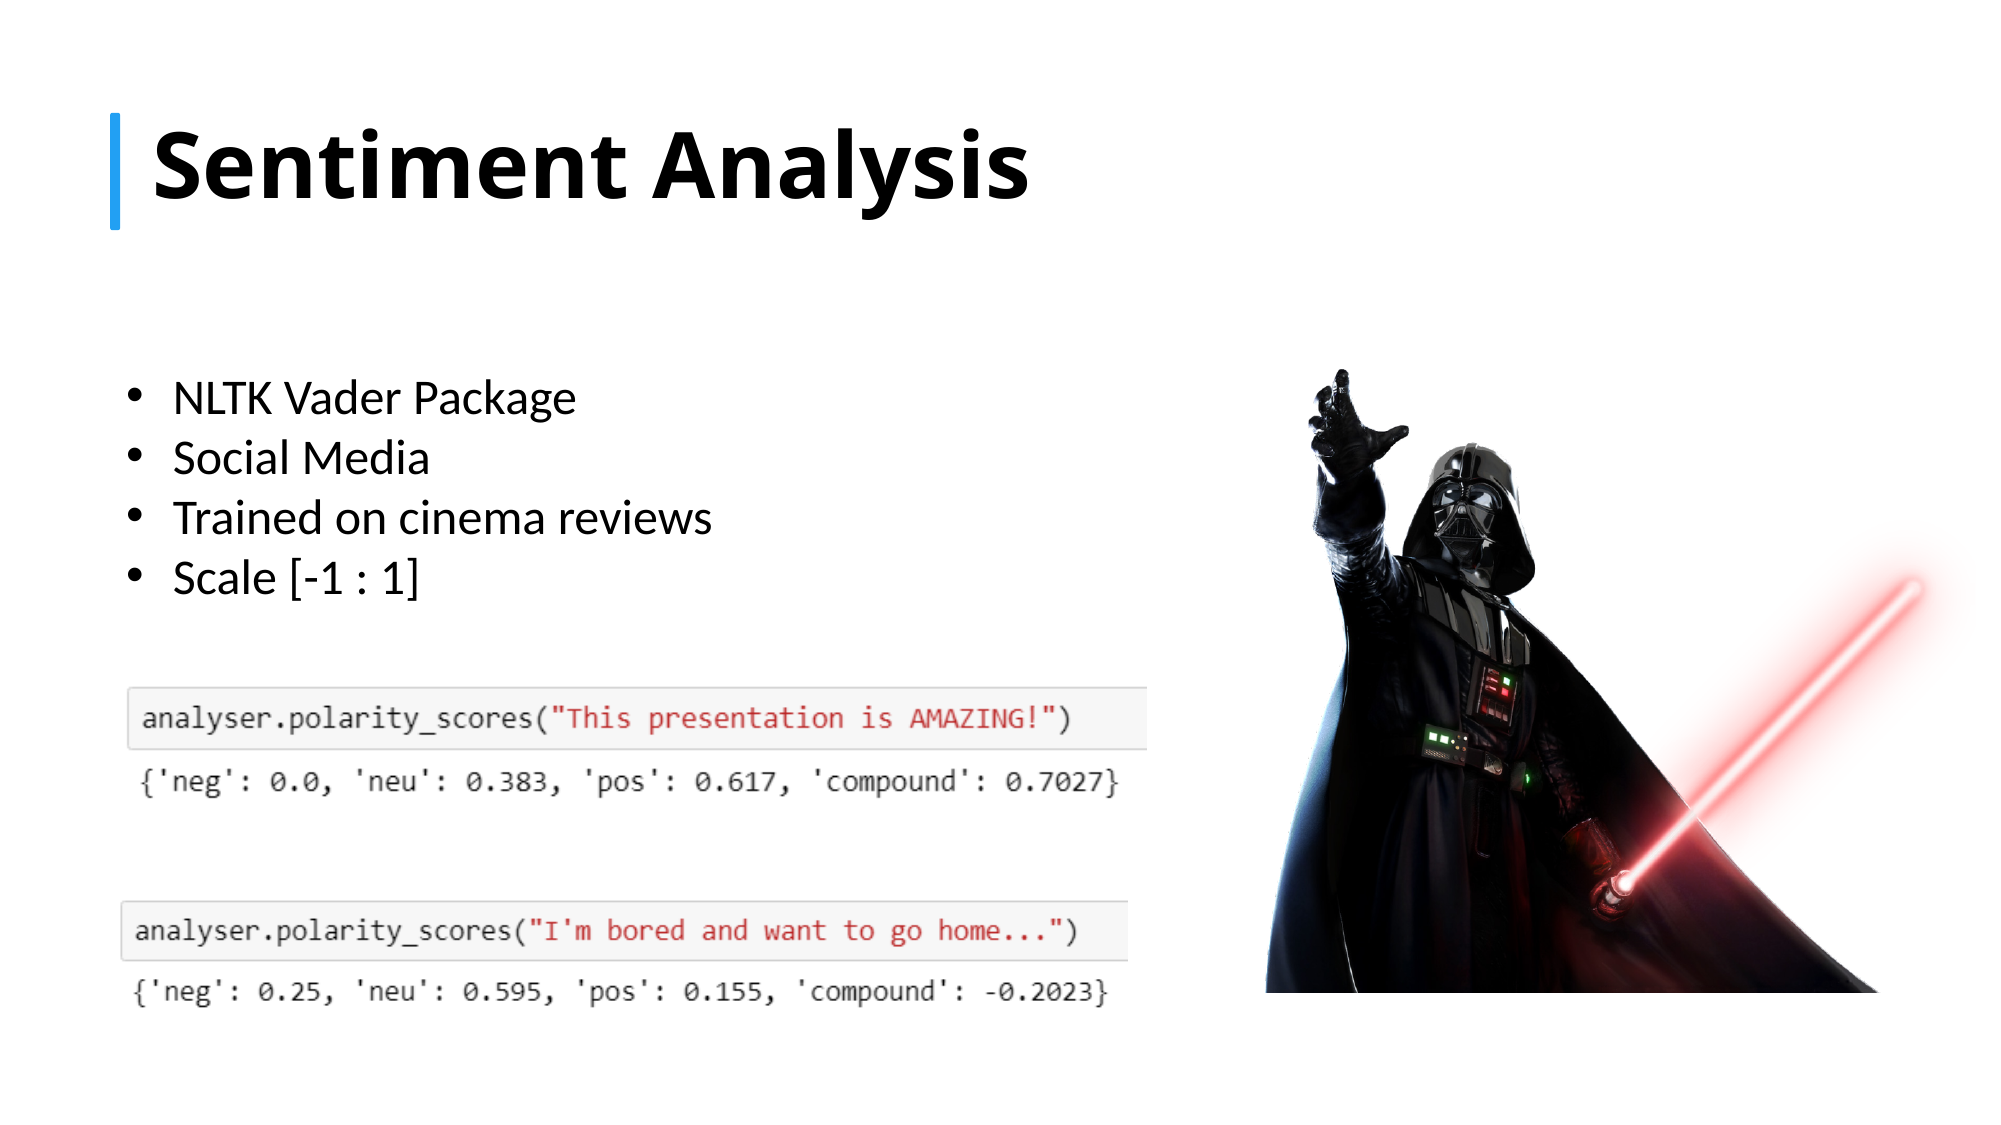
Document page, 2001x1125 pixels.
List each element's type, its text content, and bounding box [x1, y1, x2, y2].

text_box [110, 112, 121, 231]
title Sentiment Analysis [137, 59, 1863, 278]
picture [119, 677, 1147, 817]
text_box NLTK Vader Package Social Media Trained on cinema reviews Scale [-1 : 1] [111, 356, 1202, 657]
picture [111, 896, 1128, 1019]
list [1242, 362, 1979, 993]
